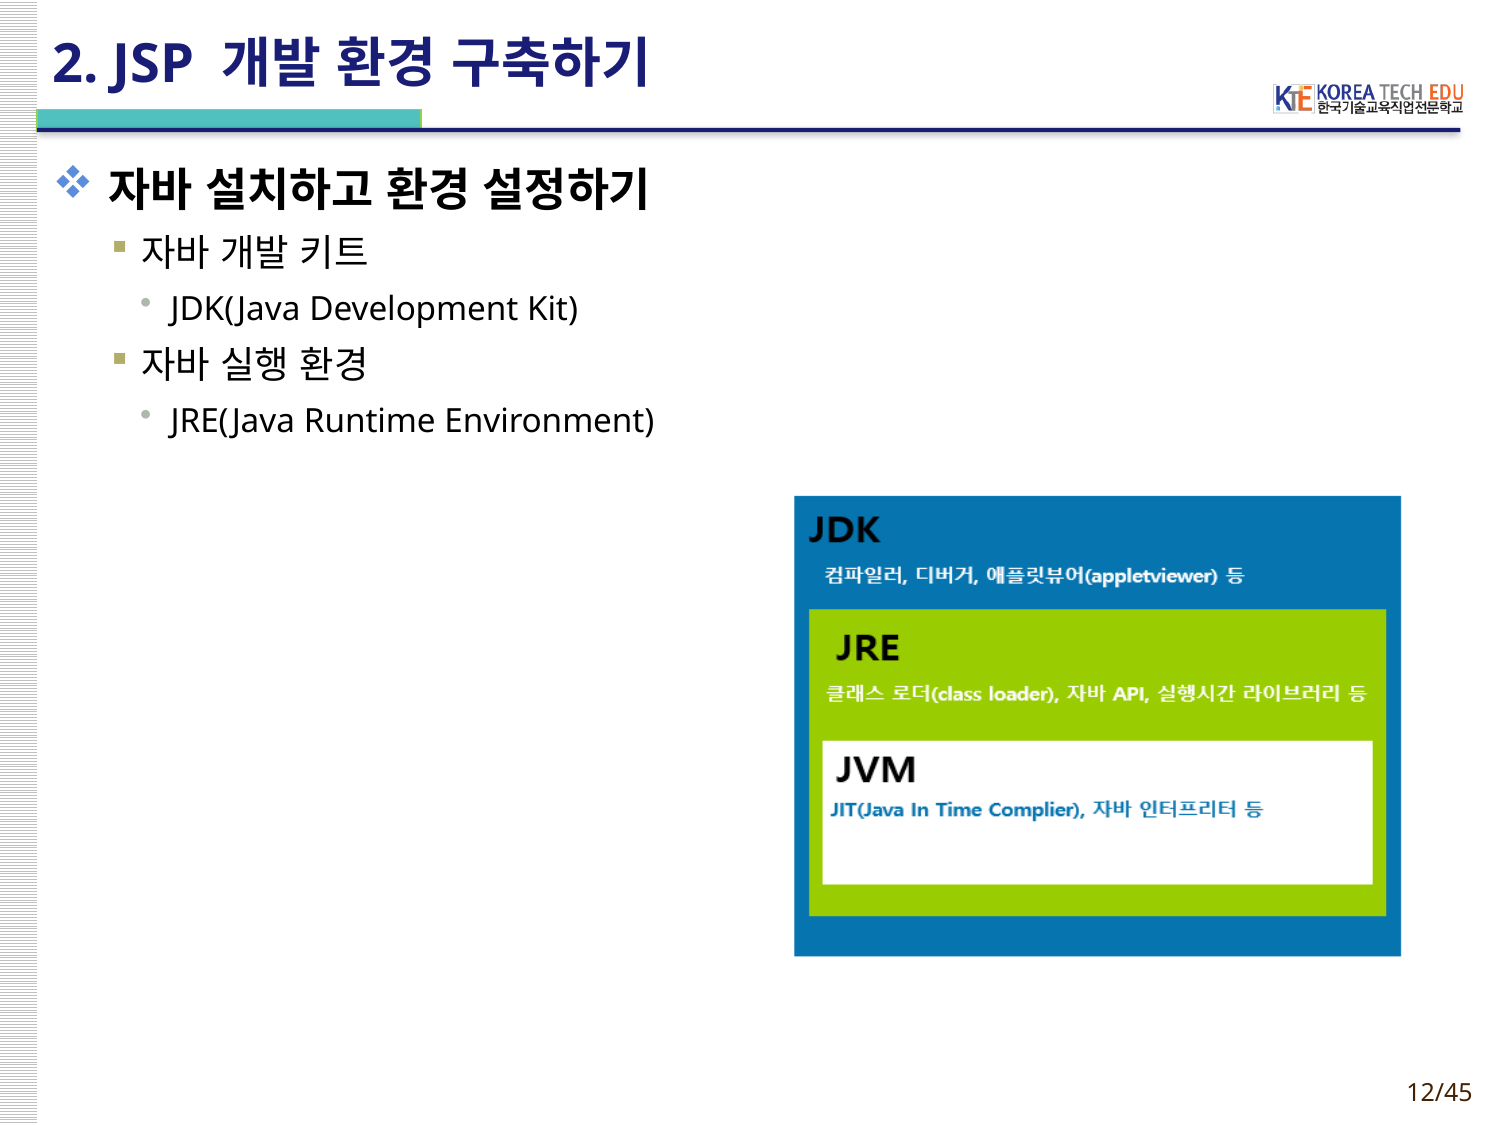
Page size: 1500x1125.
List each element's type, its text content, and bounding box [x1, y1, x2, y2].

title 2. JSP 개발 환경 구축하기 [37, 13, 1278, 109]
picture [1269, 76, 1469, 119]
picture [785, 479, 1412, 965]
list 자바 설치하고 환경 설정하기 자바 개발 키트 JDK(Java Development Kit) 자바 실행 환경 JRE(Java Runtime Environment) [37, 152, 1463, 1091]
